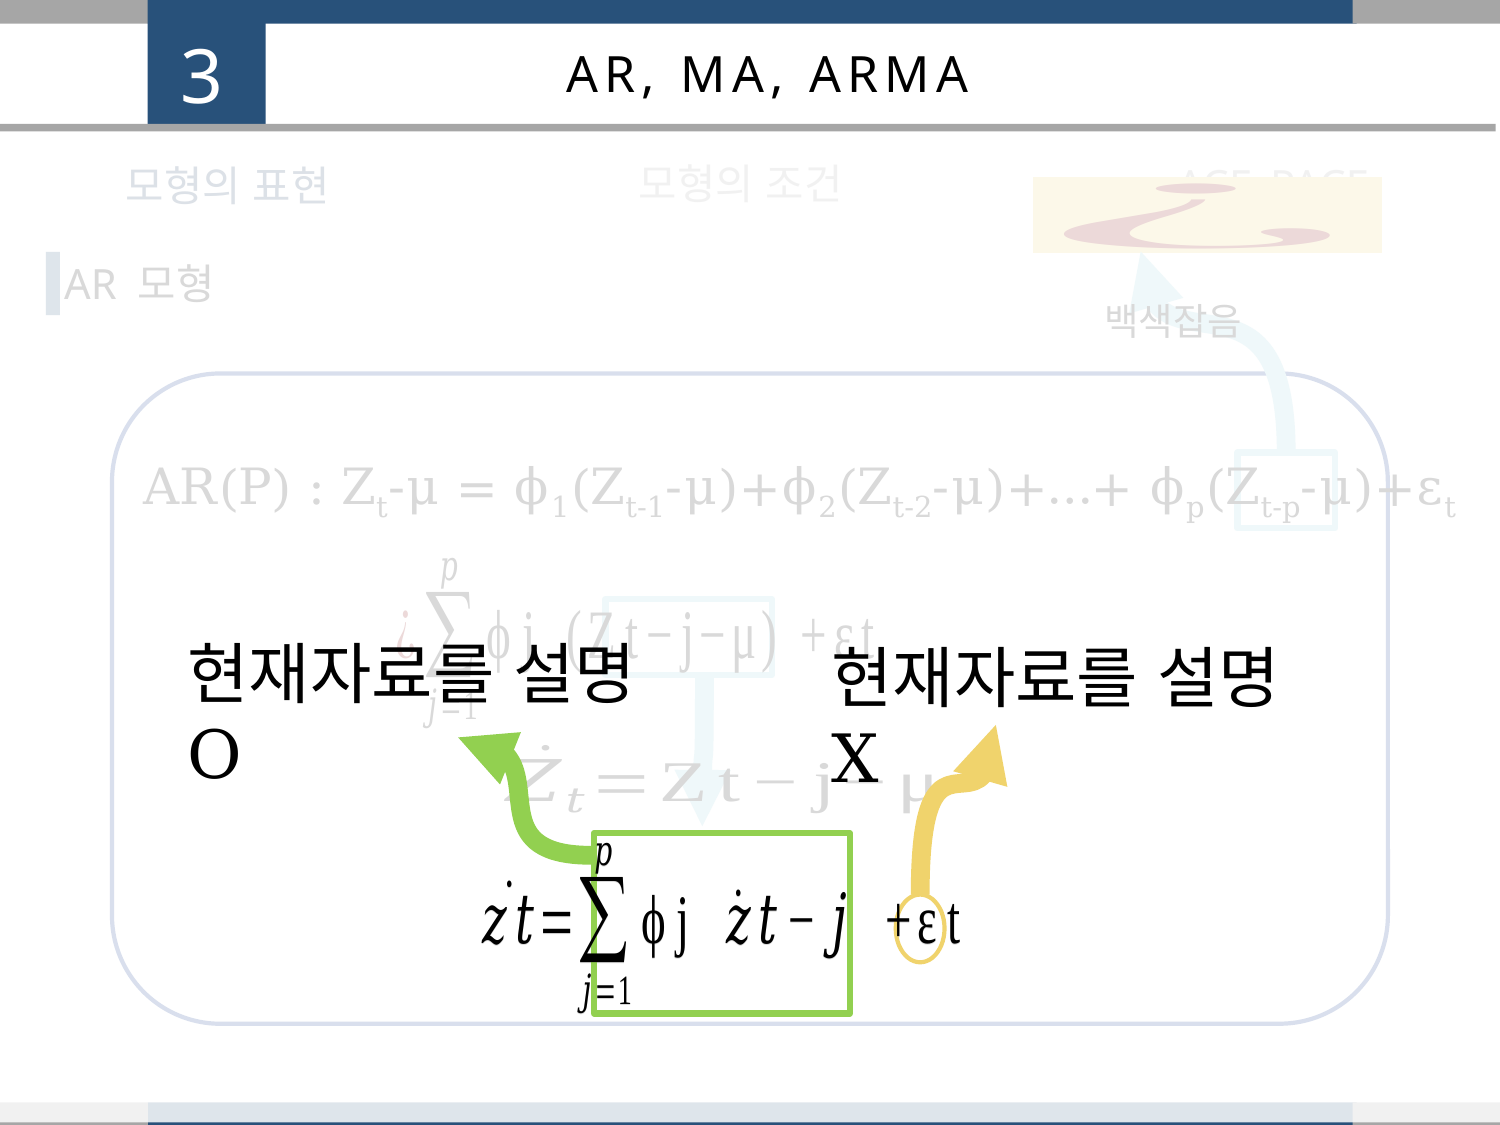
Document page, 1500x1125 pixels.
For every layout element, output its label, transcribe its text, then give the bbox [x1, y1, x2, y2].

text_box [0, 140, 1500, 1123]
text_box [457, 737, 592, 856]
text_box [893, 895, 947, 965]
text_box [145, 0, 268, 122]
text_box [1112, 279, 1315, 425]
text_box AR, MA, ARMA [454, 34, 1081, 110]
text_box 현재자료를 설명 O [172, 624, 721, 800]
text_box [628, 749, 779, 753]
text_box [0, 122, 1498, 133]
text_box 모형의 표현 [721, 753, 778, 760]
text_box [45, 250, 212, 317]
text_box 현재자료를 설명 X [816, 628, 1347, 803]
text_box [593, 833, 850, 1014]
text_box 3 [136, 21, 267, 127]
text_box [872, 771, 1044, 848]
text_box 필요성 [626, 752, 721, 760]
